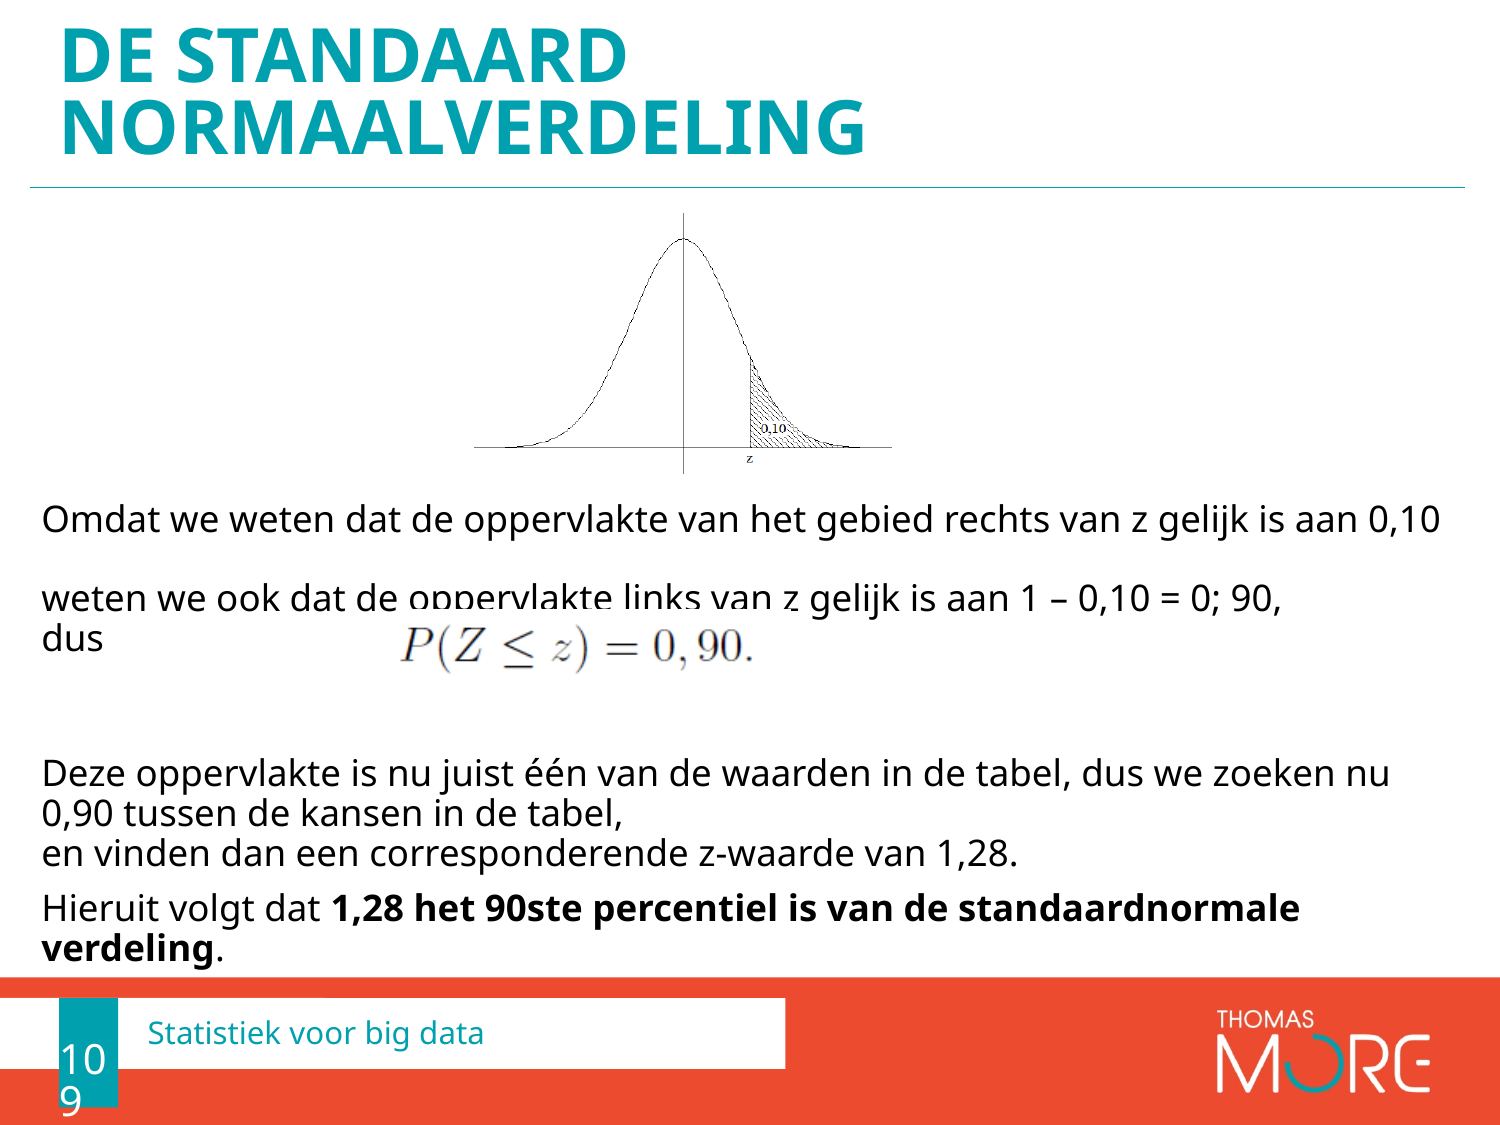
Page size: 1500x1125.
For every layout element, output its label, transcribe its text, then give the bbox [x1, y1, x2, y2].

picture [396, 609, 791, 682]
picture [451, 194, 959, 487]
list Omdat we weten dat de oppervlakte van het gebied rechts van z gelijk is aan 0,10 weten we ook dat de oppervlakte links van z gelijk is aan 1 – 0,10 = 0; 90, dus Deze oppervlakte is nu juist één van de waarden in de tabel, dus we zoeken nu 0,90 tussen de kansen in de tabel, en vinden dan een corresponderende z-waarde van 1,28. Hieruit volgt dat 1,28 het 90ste percentiel is van de standaardnormale verdeling. [0, 188, 1500, 998]
footer Statistiek voor big data [123, 998, 786, 1069]
title De standaard normaalverdeling [0, 0, 1500, 188]
picture [1187, 998, 1459, 1122]
slide_number 109 [59, 998, 119, 1108]
